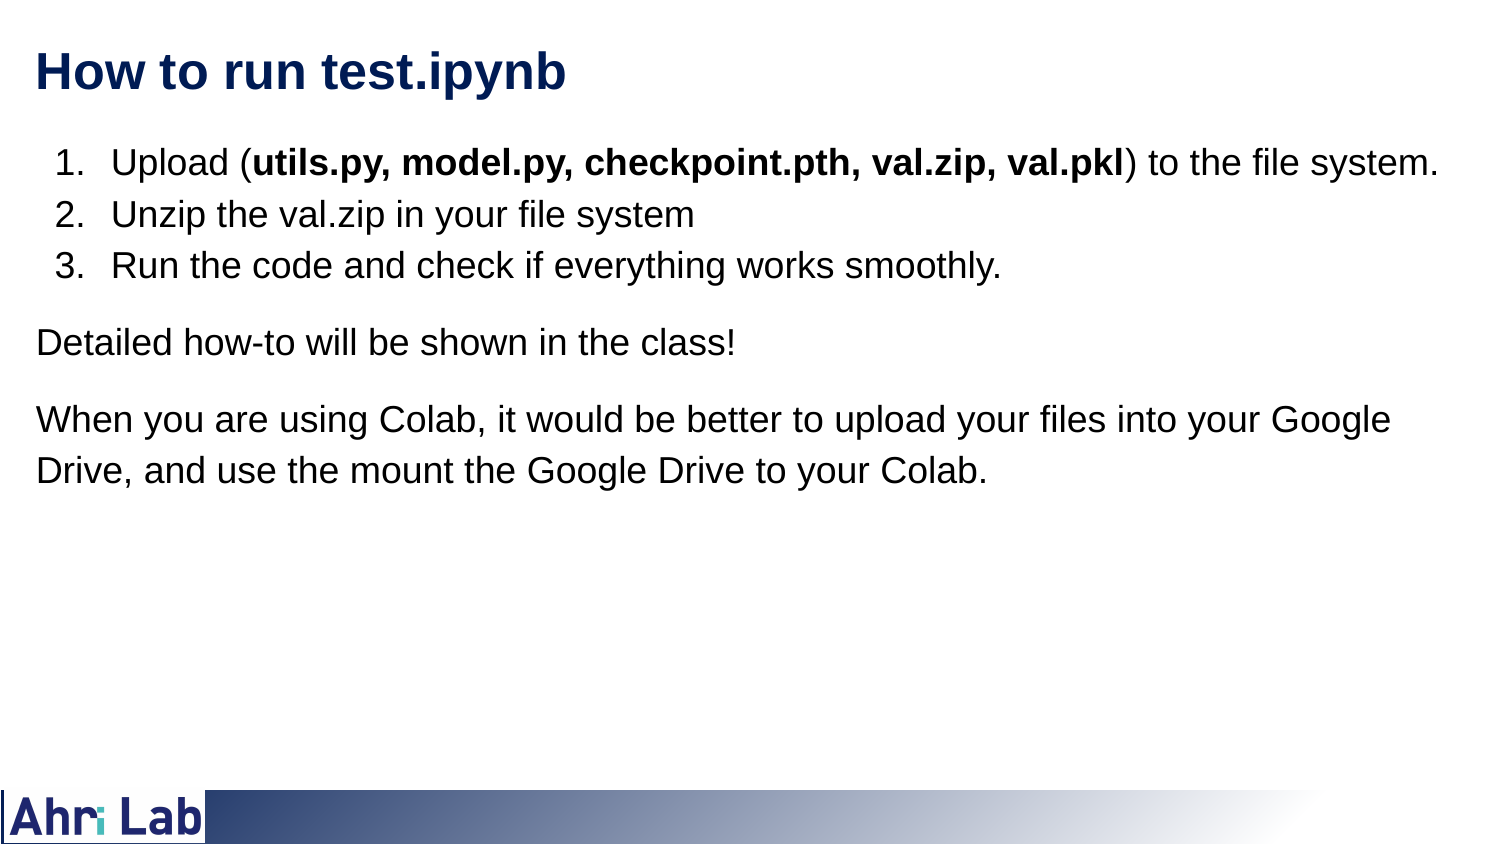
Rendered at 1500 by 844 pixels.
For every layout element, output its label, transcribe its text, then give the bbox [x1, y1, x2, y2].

picture [4, 787, 205, 843]
title How to run test.ipynb [20, 22, 1480, 116]
list Upload (utils.py, model.py, checkpoint.pth, val.zip, val.pkl) to the file system. Unzip the val.zip in your file system Run the code and check if everything works smoothly. Detailed how-to will be shown in the class! When you are using Colab, it would be better to upload your files into your Google Drive, and use the mount the Google Drive to your Colab. [20, 116, 1480, 780]
